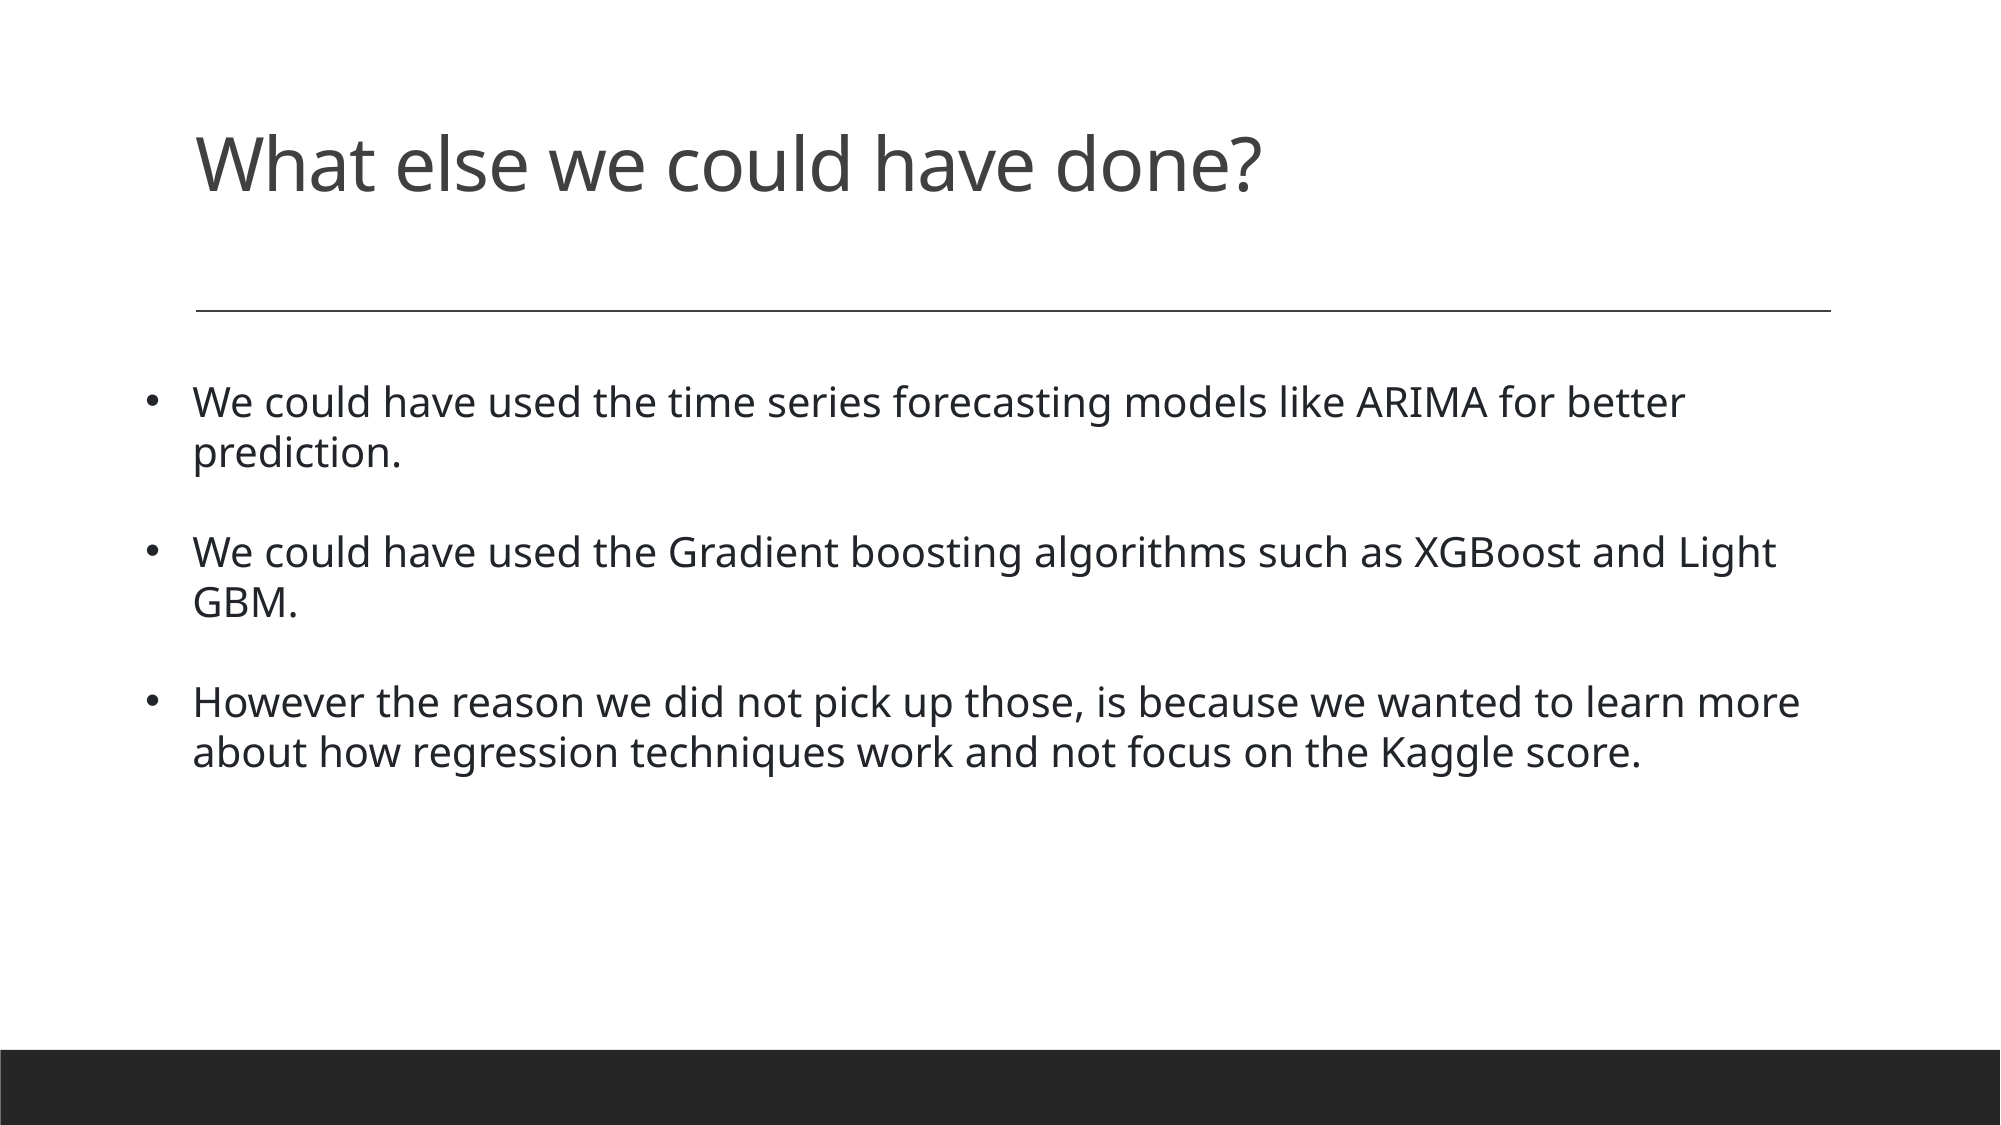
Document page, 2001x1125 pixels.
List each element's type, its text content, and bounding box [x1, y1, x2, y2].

title What else we could have done? [180, 47, 1830, 216]
text_box We could have used the time series forecasting models like ARIMA for better prediction. We could have used the Gradient boosting algorithms such as XGBoost and Light GBM. However the reason we did not pick up those, is because we wanted to learn more about how regression techniques work and not focus on the Kaggle score. [130, 368, 1870, 784]
